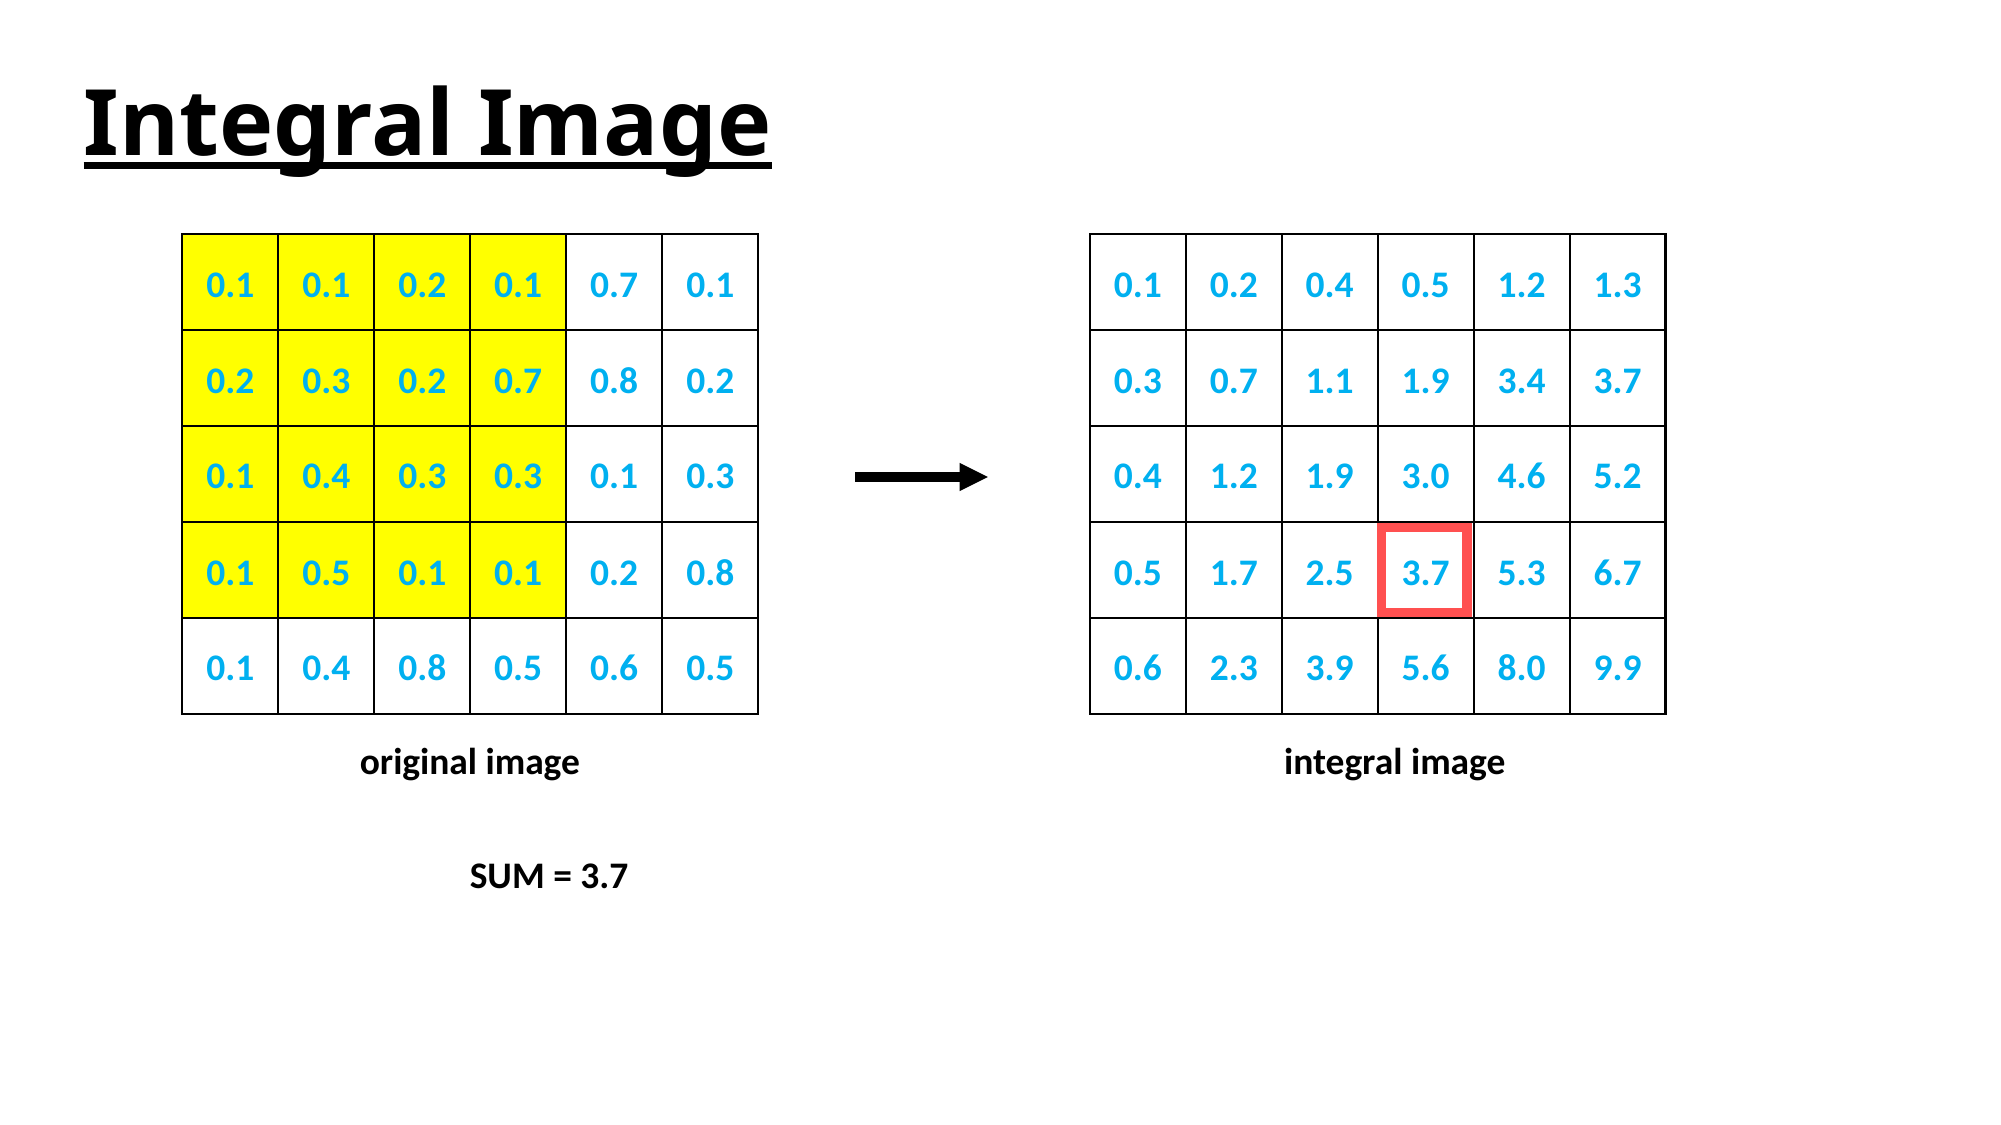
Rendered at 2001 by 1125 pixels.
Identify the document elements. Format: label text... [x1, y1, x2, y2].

text_box 0.1 [661, 233, 759, 329]
text_box 0.7 [1185, 329, 1281, 425]
text_box 5.3 [1473, 521, 1569, 617]
text_box 0.2 [661, 329, 759, 425]
text_box 8.0 [1473, 617, 1569, 715]
text_box 0.1 [469, 233, 565, 329]
text_box 0.7 [469, 329, 565, 425]
text_box [1381, 526, 1468, 613]
text_box 0.1 [181, 521, 277, 617]
text_box 0.3 [469, 425, 565, 521]
text_box 0.4 [277, 425, 373, 521]
text_box 9.9 [1569, 617, 1667, 715]
text_box 0.8 [661, 521, 759, 617]
text_box 0.5 [1377, 233, 1473, 329]
text_box 4.6 [1473, 425, 1569, 521]
text_box 1.9 [1281, 425, 1377, 521]
text_box 0.1 [181, 233, 277, 329]
text_box 0.6 [565, 617, 661, 715]
text_box 0.1 [181, 425, 277, 521]
text_box 0.1 [469, 521, 565, 617]
text_box 3.0 [1377, 425, 1473, 521]
text_box 3.7 [1377, 521, 1473, 617]
text_box 0.1 [1089, 233, 1185, 329]
title Integral Image [68, 16, 1794, 235]
text_box 0.3 [373, 425, 469, 521]
text_box 3.4 [1473, 329, 1569, 425]
text_box 0.5 [469, 617, 565, 715]
text_box 2.5 [1281, 521, 1377, 617]
text_box 1.9 [1377, 329, 1473, 425]
text_box 0.1 [277, 233, 373, 329]
text_box 0.3 [1089, 329, 1185, 425]
text_box 0.2 [373, 329, 469, 425]
text_box 5.6 [1377, 617, 1473, 715]
text_box 0.1 [373, 521, 469, 617]
text_box 1.3 [1569, 233, 1667, 329]
text_box 0.6 [1089, 617, 1185, 715]
text_box 0.3 [661, 425, 759, 521]
text_box 0.1 [565, 425, 661, 521]
text_box 3.7 [1569, 329, 1667, 425]
text_box original image [344, 729, 596, 790]
text_box SUM = 3.7 [455, 843, 644, 903]
text_box 1.2 [1185, 425, 1281, 521]
text_box 6.7 [1569, 521, 1667, 617]
text_box 0.7 [565, 233, 661, 329]
text_box 0.8 [373, 617, 469, 715]
text_box 0.5 [277, 521, 373, 617]
text_box 0.2 [181, 329, 277, 425]
text_box 2.3 [1185, 617, 1281, 715]
text_box 1.1 [1281, 329, 1377, 425]
text_box 5.2 [1569, 425, 1667, 521]
text_box 1.2 [1473, 233, 1569, 329]
text_box 0.2 [1185, 233, 1281, 329]
text_box 1.7 [1185, 521, 1281, 617]
text_box 0.3 [277, 329, 373, 425]
text_box 0.4 [277, 617, 373, 715]
text_box 0.2 [565, 521, 661, 617]
text_box 3.9 [1281, 617, 1377, 715]
text_box 0.4 [1281, 233, 1377, 329]
text_box integral image [1269, 729, 1521, 790]
text_box 0.2 [373, 233, 469, 329]
text_box 0.5 [661, 617, 759, 715]
text_box 0.8 [565, 329, 661, 425]
text_box 0.5 [1089, 521, 1185, 617]
text_box 0.1 [181, 617, 277, 715]
text_box 0.4 [1089, 425, 1185, 521]
